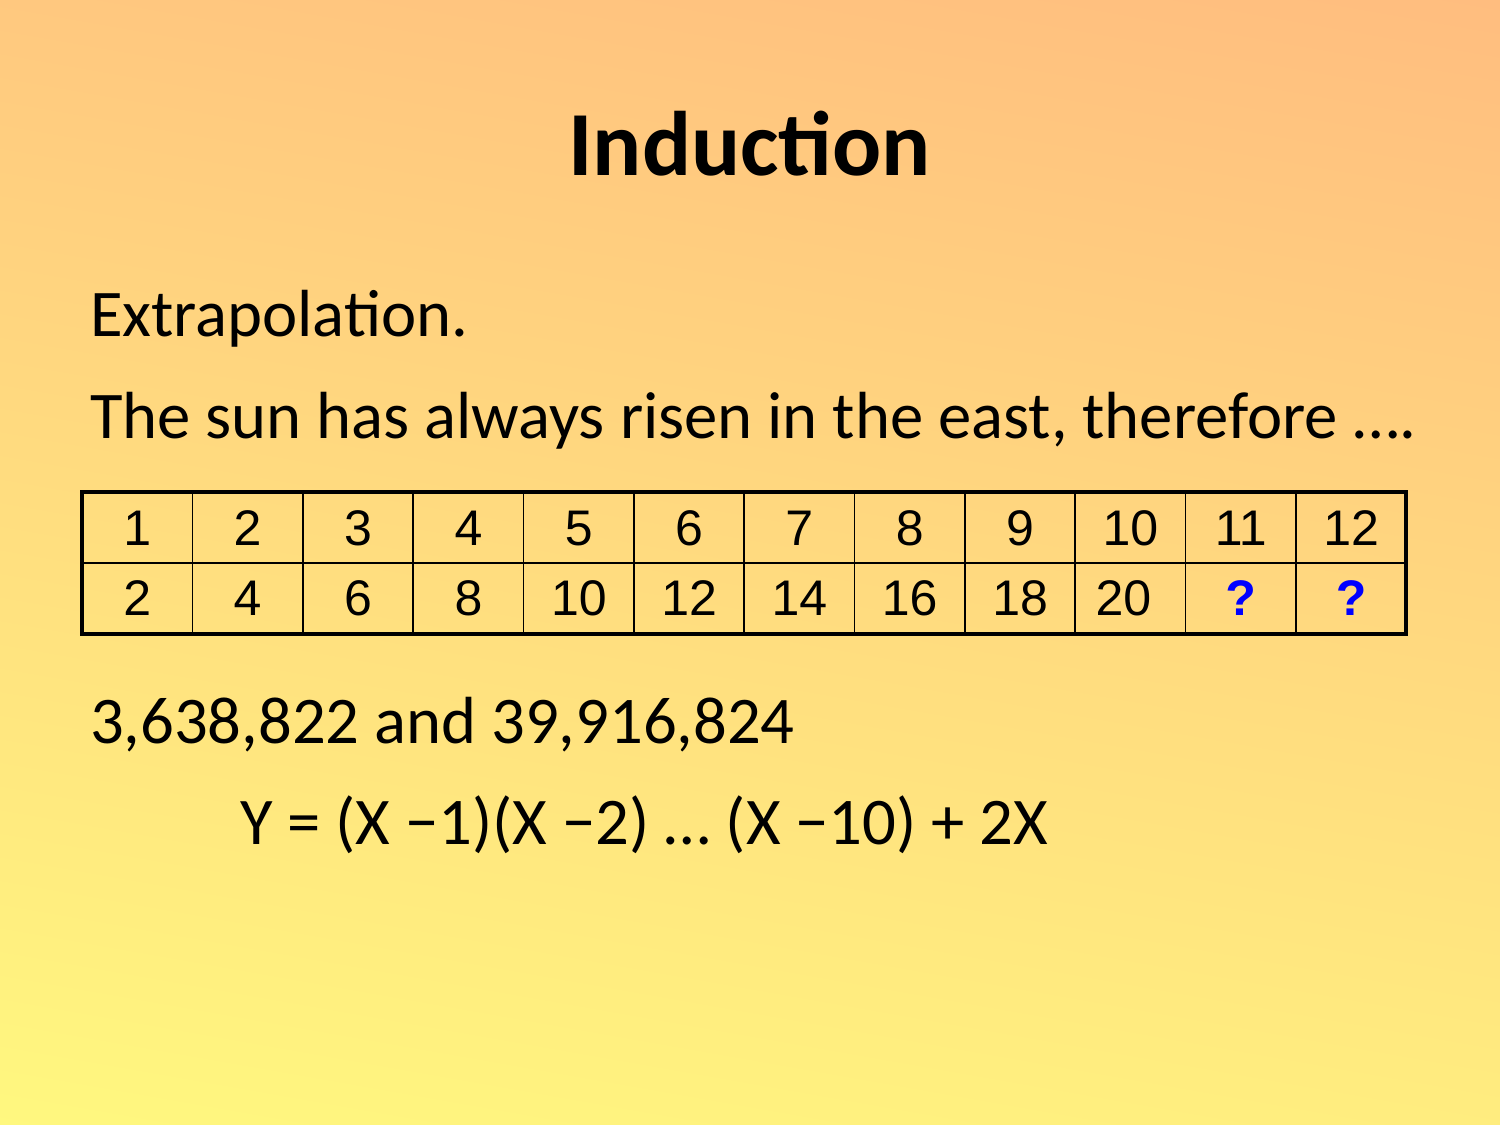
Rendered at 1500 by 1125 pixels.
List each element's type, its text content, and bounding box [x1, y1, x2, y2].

table_header 3 [304, 494, 412, 562]
table_header 2 [193, 494, 302, 562]
table_cell 12 [635, 564, 743, 632]
table_cell 10 [524, 564, 633, 632]
table_header 10 [1076, 494, 1185, 562]
table_cell 4 [193, 564, 302, 632]
table_header 12 [1297, 494, 1404, 562]
table_cell 16 [855, 564, 964, 632]
title Induction [75, 45, 1425, 233]
table_header 7 [745, 494, 854, 562]
table_cell 14 [745, 564, 854, 632]
table_cell ? [1297, 564, 1404, 632]
table_cell 2 [84, 564, 192, 632]
table_cell 6 [304, 564, 412, 632]
table_header 11 [1186, 494, 1295, 562]
table_cell ? [1186, 564, 1295, 632]
table_header 4 [414, 494, 523, 562]
table_header 1 [84, 494, 192, 562]
table_header 6 [635, 494, 743, 562]
table_cell 20 [1076, 564, 1185, 632]
list Extrapolation. The sun has always risen in the east, therefore …. 3,638,822 and 39,916,824 Y = (X −1)(X −2) … (X −10) + 2X [75, 262, 1442, 1067]
table_header 9 [966, 494, 1074, 562]
table_cell 18 [966, 564, 1074, 632]
table_cell 8 [414, 564, 523, 632]
table_header 5 [524, 494, 633, 562]
table_header 8 [855, 494, 964, 562]
